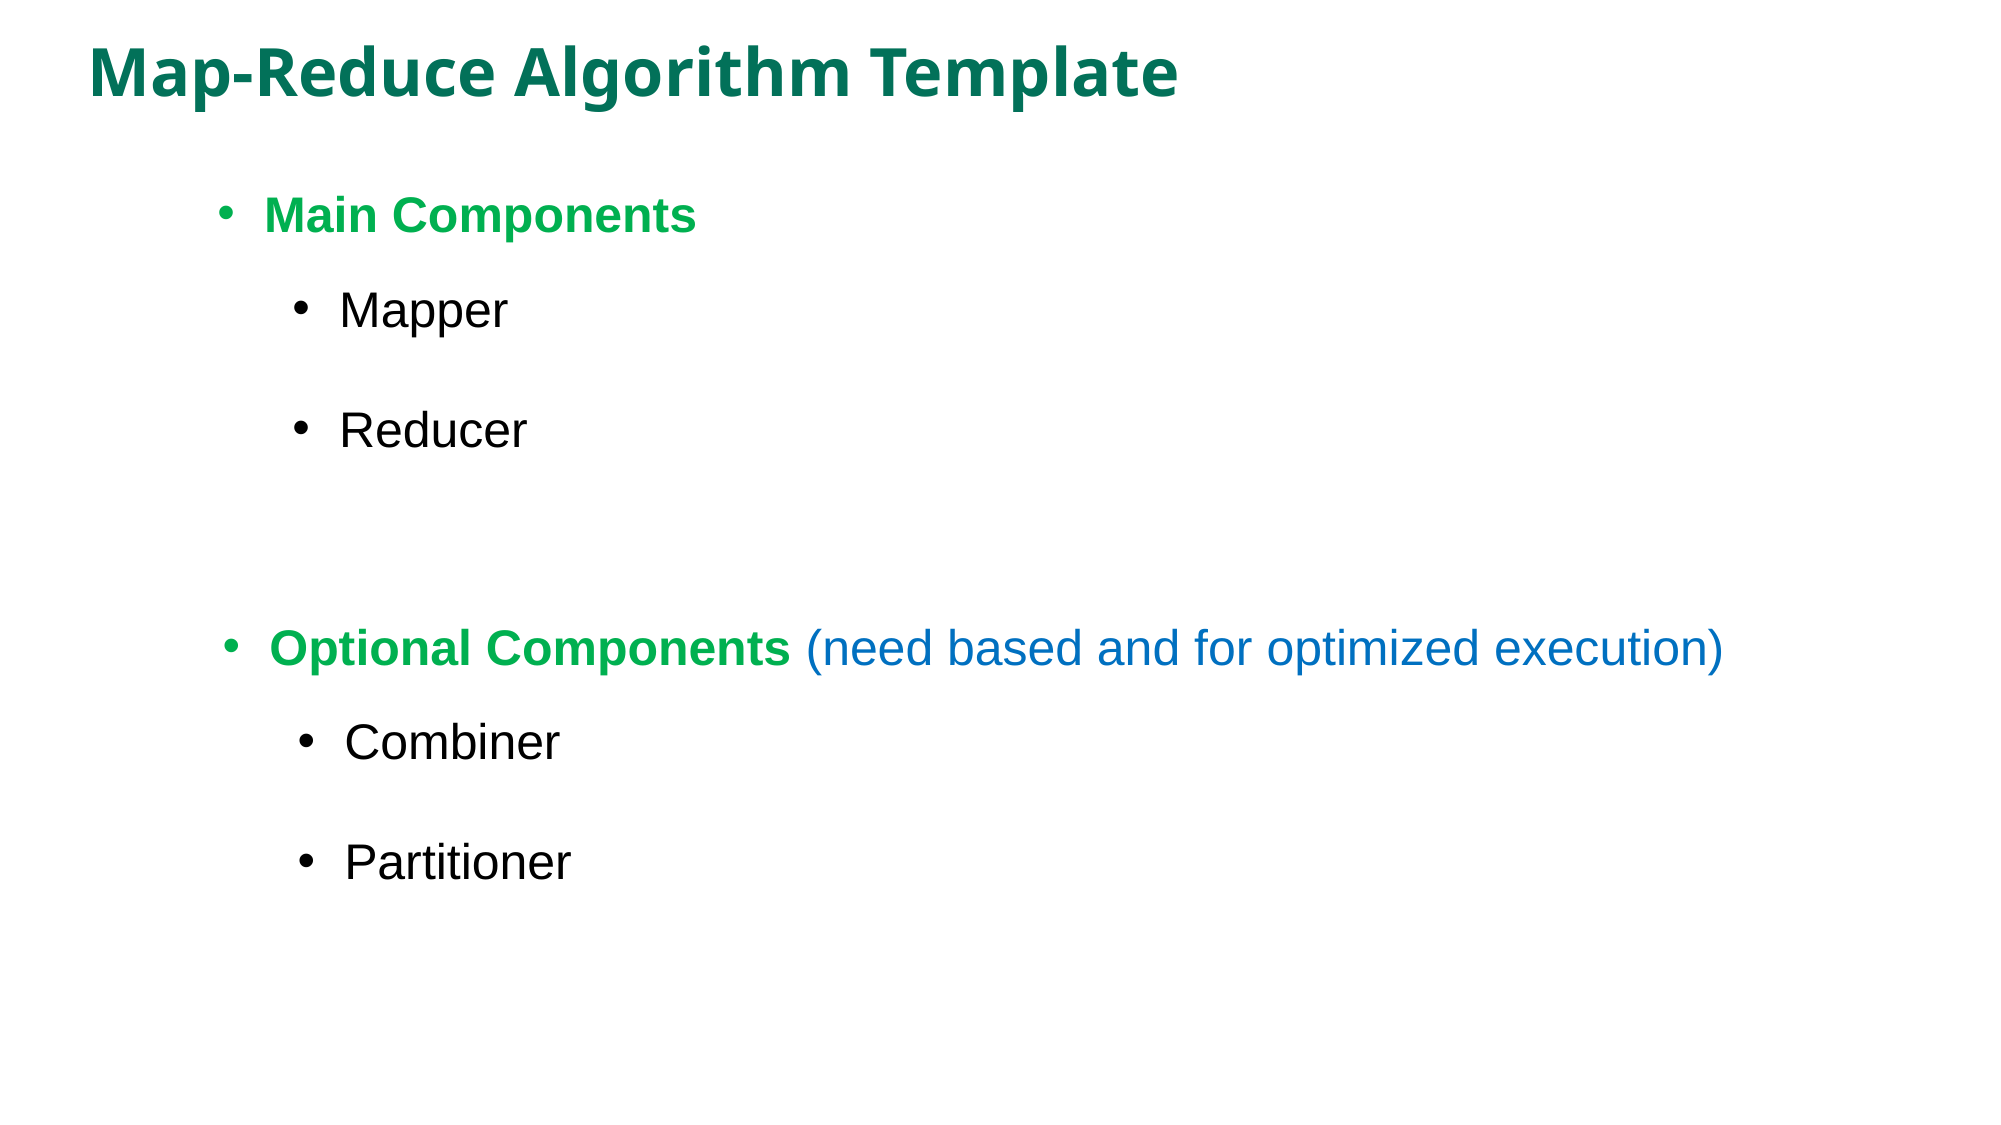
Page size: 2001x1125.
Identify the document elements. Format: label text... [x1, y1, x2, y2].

text_box Optional Components (need based and for optimized execution) Combiner Partitioner [207, 607, 1741, 898]
title Map-Reduce Algorithm Template [72, 18, 1586, 132]
text_box Main Components Mapper Reducer [202, 174, 713, 465]
